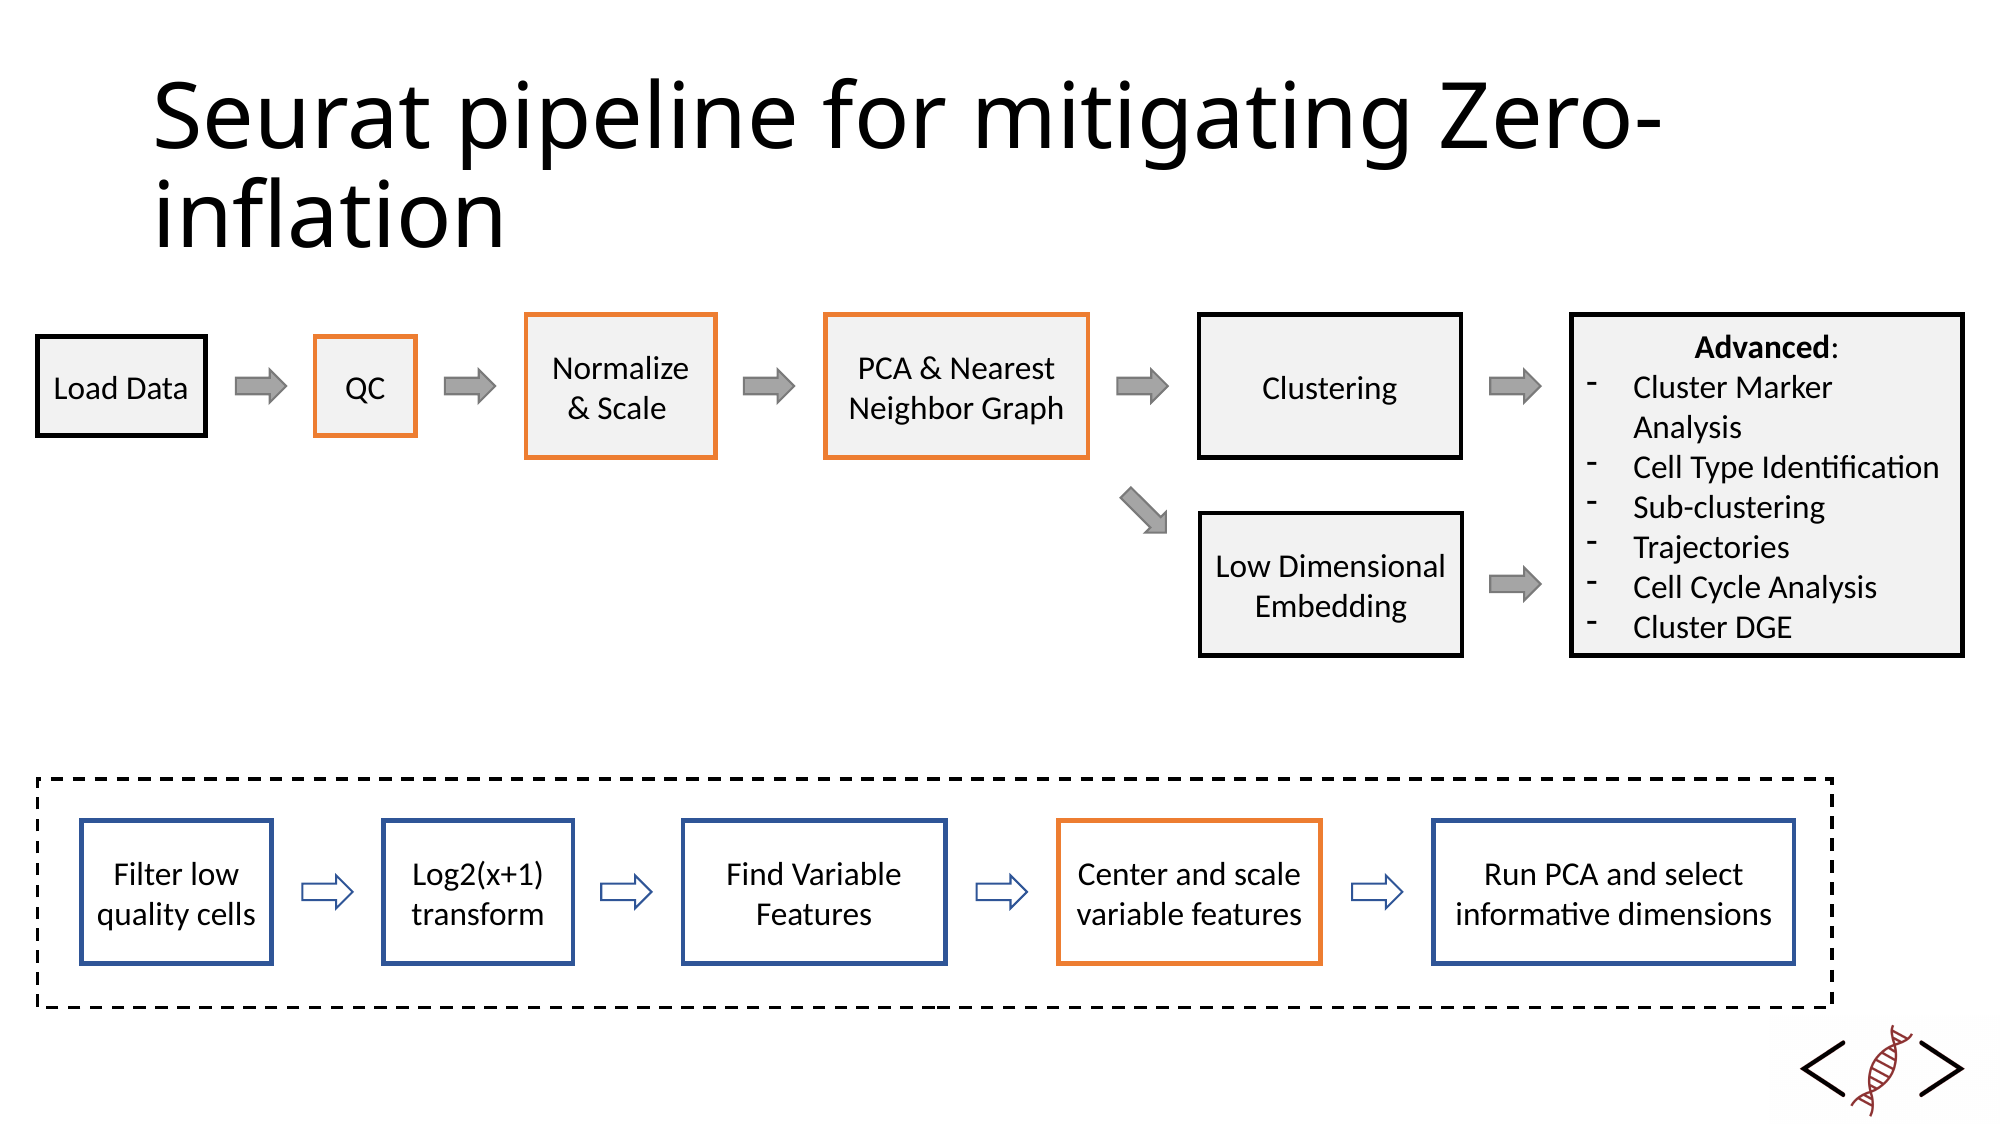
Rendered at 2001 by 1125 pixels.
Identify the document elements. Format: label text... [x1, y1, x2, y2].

text_box [36, 778, 1833, 1009]
title Seurat pipeline for mitigating Zero-inflation [137, 59, 1863, 278]
picture [1769, 1015, 2000, 1124]
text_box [37, 314, 1963, 656]
